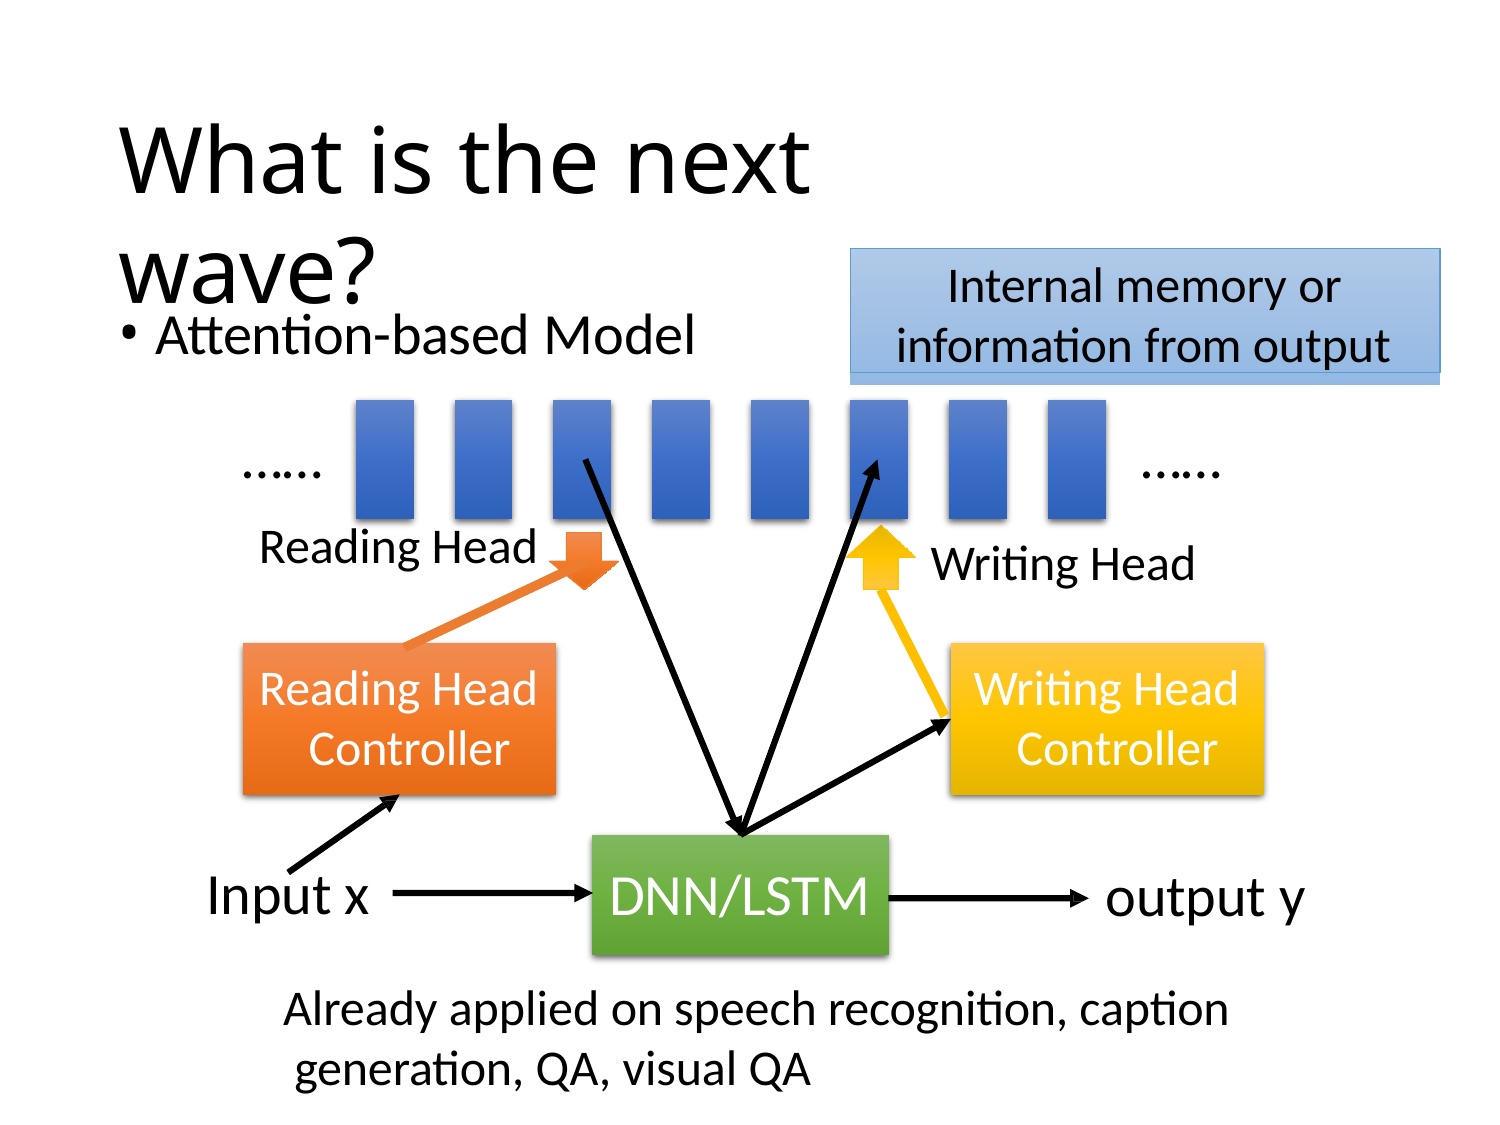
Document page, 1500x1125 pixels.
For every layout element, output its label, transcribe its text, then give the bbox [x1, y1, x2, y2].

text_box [1120, 636, 1293, 823]
text_box Already applied on speech recognition, caption generation, QA, visual QA [281, 973, 1238, 1096]
picture [849, 248, 1441, 386]
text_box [286, 393, 1114, 909]
text_box Writing Head [1120, 528, 1201, 591]
text_box …… [1139, 418, 1224, 491]
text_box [219, 636, 280, 823]
title What is the next wave? [116, 100, 977, 323]
text_box Attention-based Model [116, 294, 707, 367]
text_box Input x [204, 854, 374, 927]
text_box output y [1103, 856, 1310, 929]
text_box Reading Head [256, 511, 280, 574]
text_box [564, 916, 917, 979]
text_box …… [240, 418, 280, 491]
